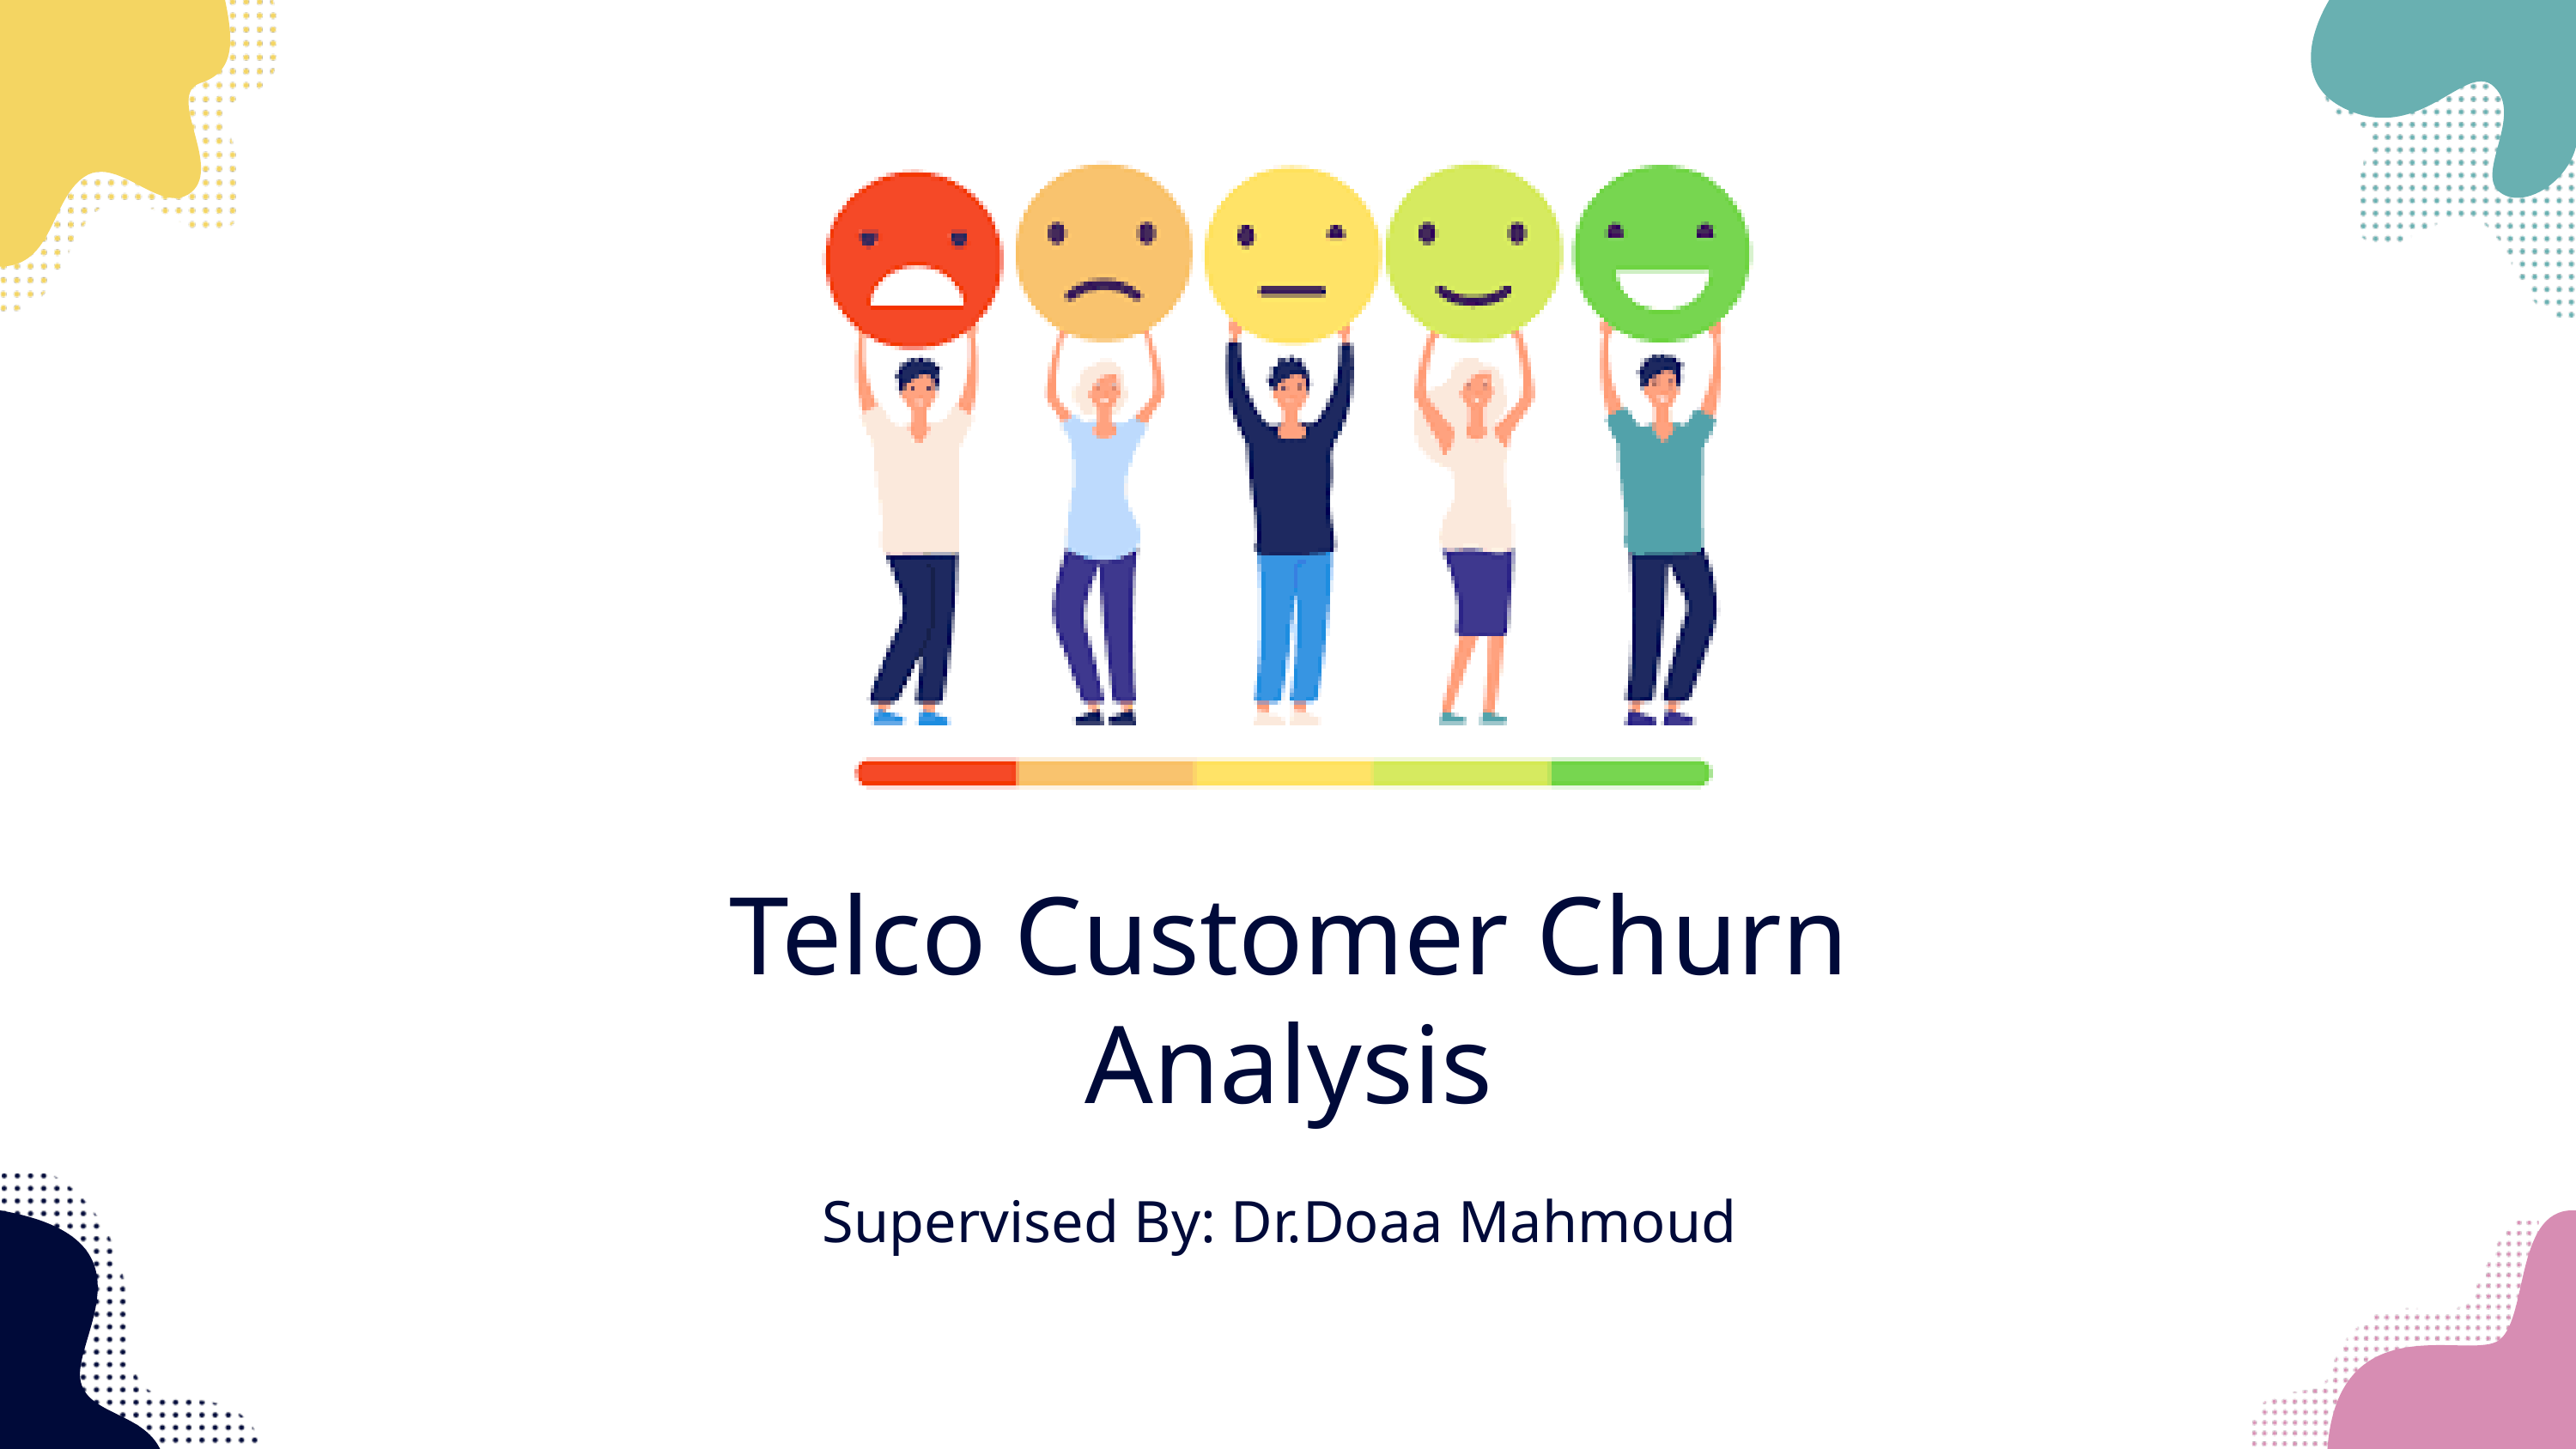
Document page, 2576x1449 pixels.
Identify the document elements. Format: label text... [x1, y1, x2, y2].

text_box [2326, 1210, 2576, 1449]
text_box [690, 133, 1886, 818]
text_box Telco Customer Churn Analysis [416, 867, 2163, 1125]
text_box [0, 0, 277, 312]
text_box Supervised By: Dr.Doaa Mahmoud [658, 1185, 1902, 1255]
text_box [0, 1251, 205, 1416]
text_box [2251, 1221, 2322, 1449]
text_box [0, 0, 236, 267]
text_box [2, 1173, 258, 1449]
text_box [2274, 0, 2576, 198]
text_box [2324, 203, 2576, 318]
